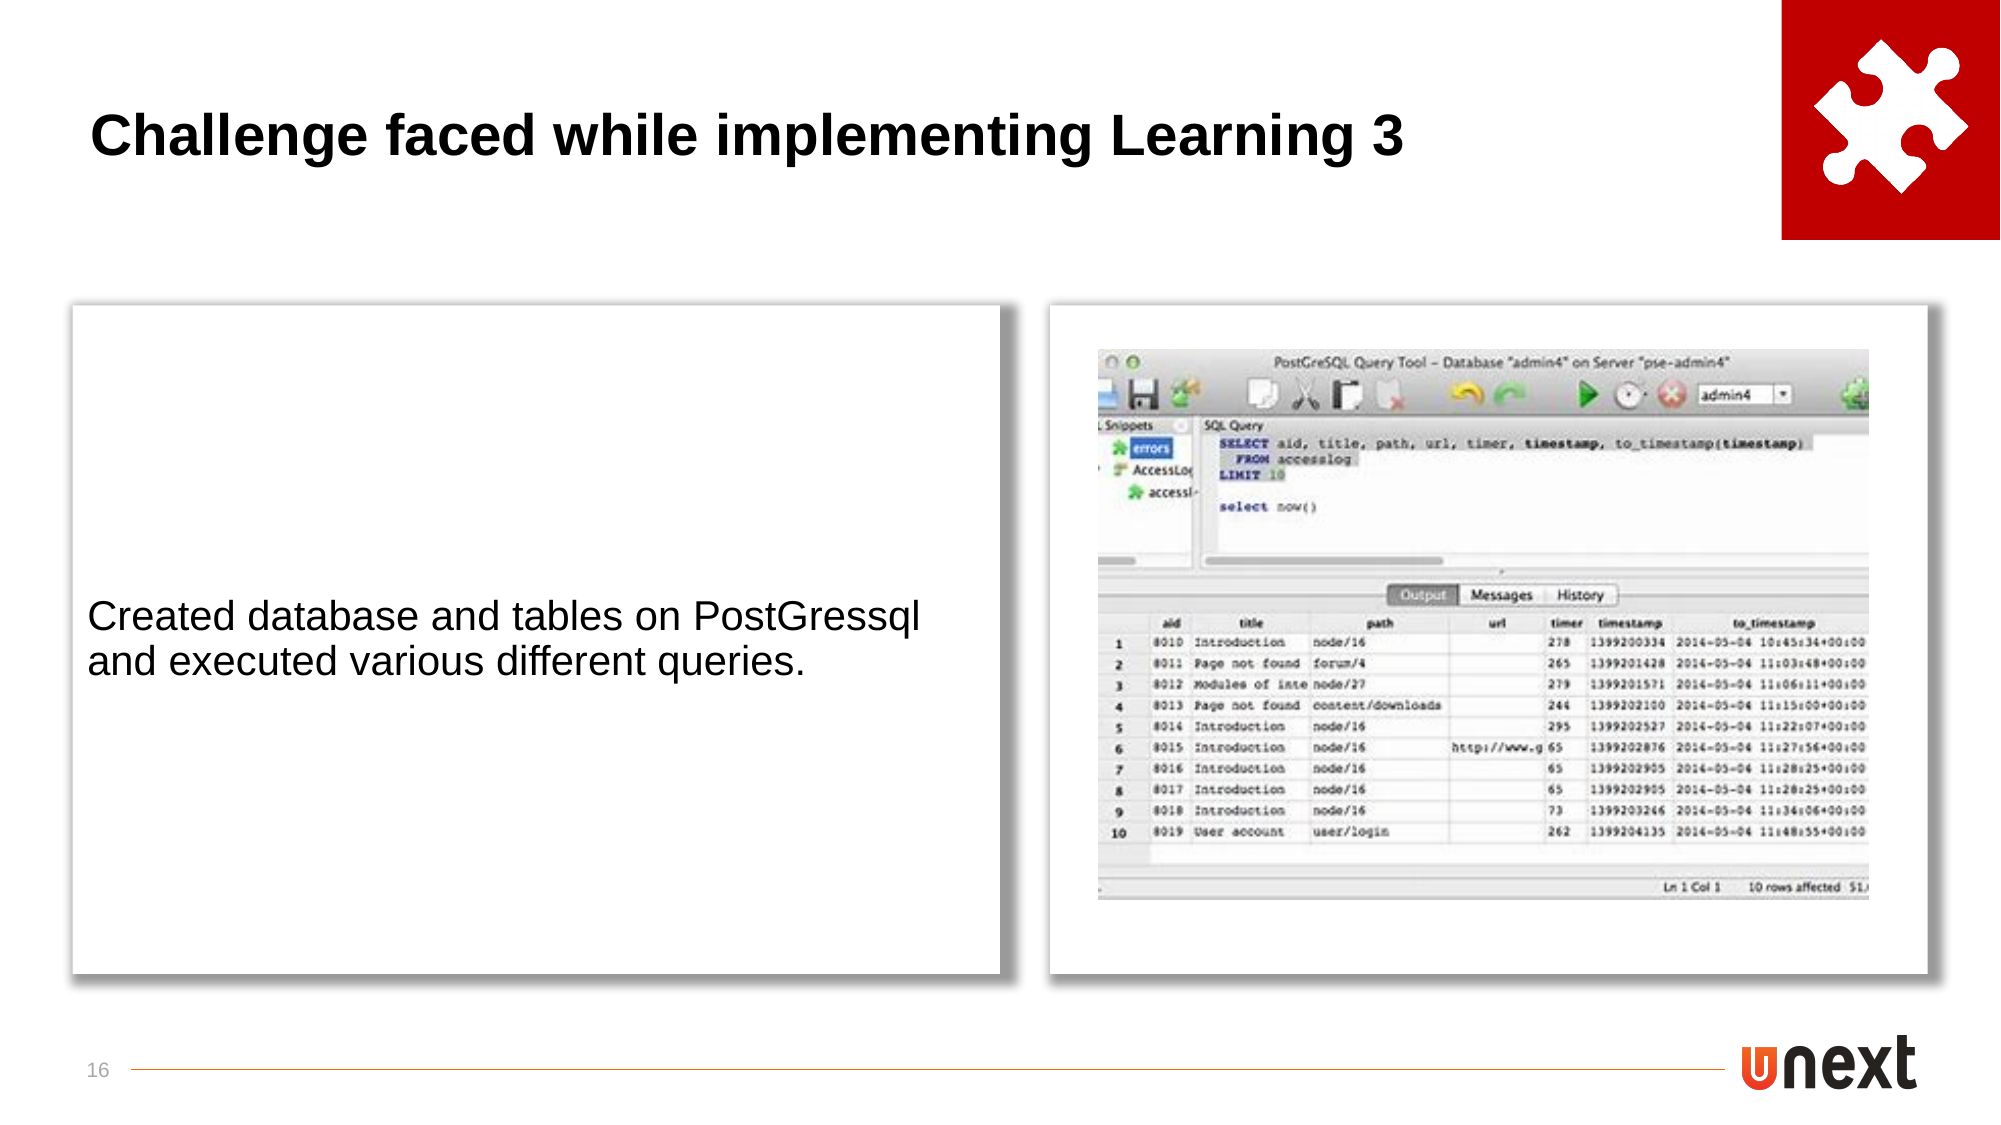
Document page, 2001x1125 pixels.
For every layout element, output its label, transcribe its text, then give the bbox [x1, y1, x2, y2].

picture [1798, 27, 1984, 213]
text_box [1050, 305, 1928, 974]
slide_number 16 [48, 1047, 110, 1091]
title Challenge faced while implementing Learning 3 [76, 78, 1798, 196]
picture [1097, 349, 1869, 900]
text_box Created database and tables on PostGressql and executed various different queries. [72, 305, 1000, 974]
text_box [1781, 0, 2000, 241]
picture [1742, 1035, 1917, 1090]
